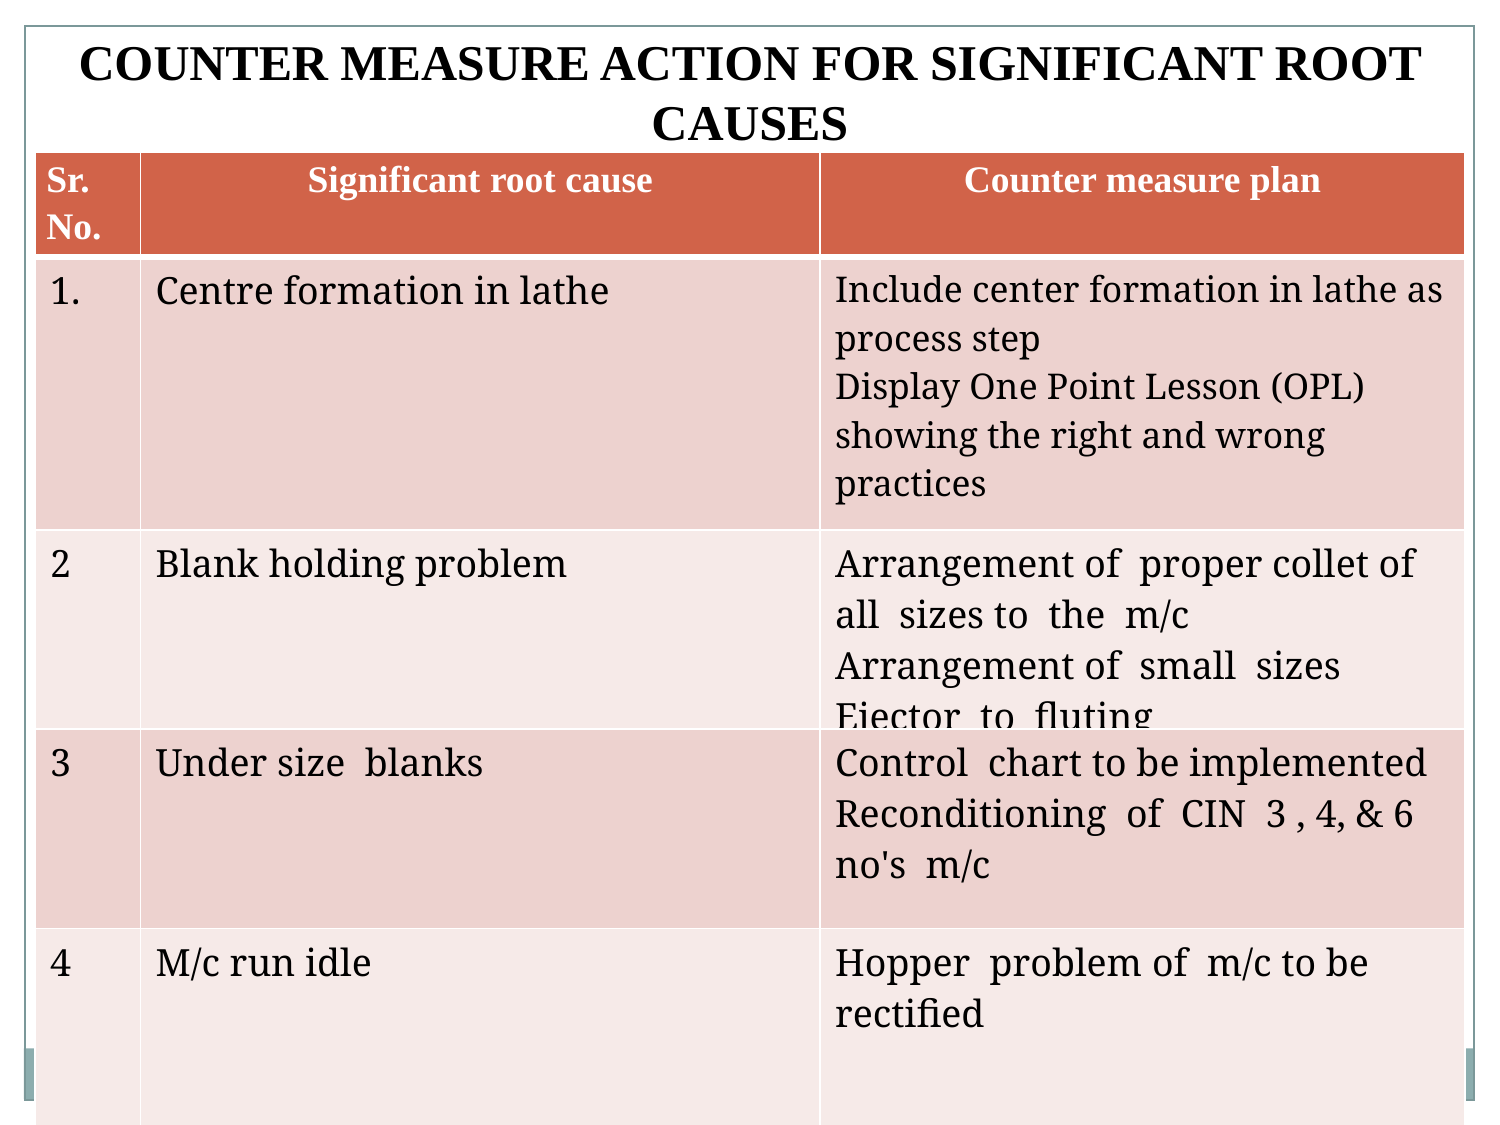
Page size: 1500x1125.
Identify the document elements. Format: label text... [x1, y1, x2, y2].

table_cell 2 [36, 531, 140, 728]
table_cell Centre formation in lathe [141, 260, 819, 529]
table_header Counter measure plan [821, 153, 1464, 254]
table_header Significant root cause [141, 153, 819, 254]
table_cell Hopper problem of m/c to be rectified [821, 929, 1464, 1125]
table_cell 3 [36, 730, 140, 928]
text_box COUNTER MEASURE ACTION FOR SIGNIFICANT ROOT CAUSES [35, 23, 1465, 151]
table_cell Control chart to be implemented Reconditioning of CIN 3 , 4, & 6 no's m/c [821, 730, 1464, 928]
table_cell M/c run idle [141, 929, 819, 1125]
table_cell 4 [36, 929, 140, 1125]
table_cell Include center formation in lathe as process step Display One Point Lesson (OPL) showing the right and wrong practices [821, 260, 1464, 529]
table_cell Under size blanks [141, 730, 819, 928]
table_cell 1. [36, 260, 140, 529]
table_cell Blank holding problem [141, 531, 819, 728]
table_header Sr. No. [36, 153, 140, 254]
table_cell Arrangement of proper collet of all sizes to the m/c Arrangement of small sizes Ejector to fluting [821, 531, 1464, 728]
